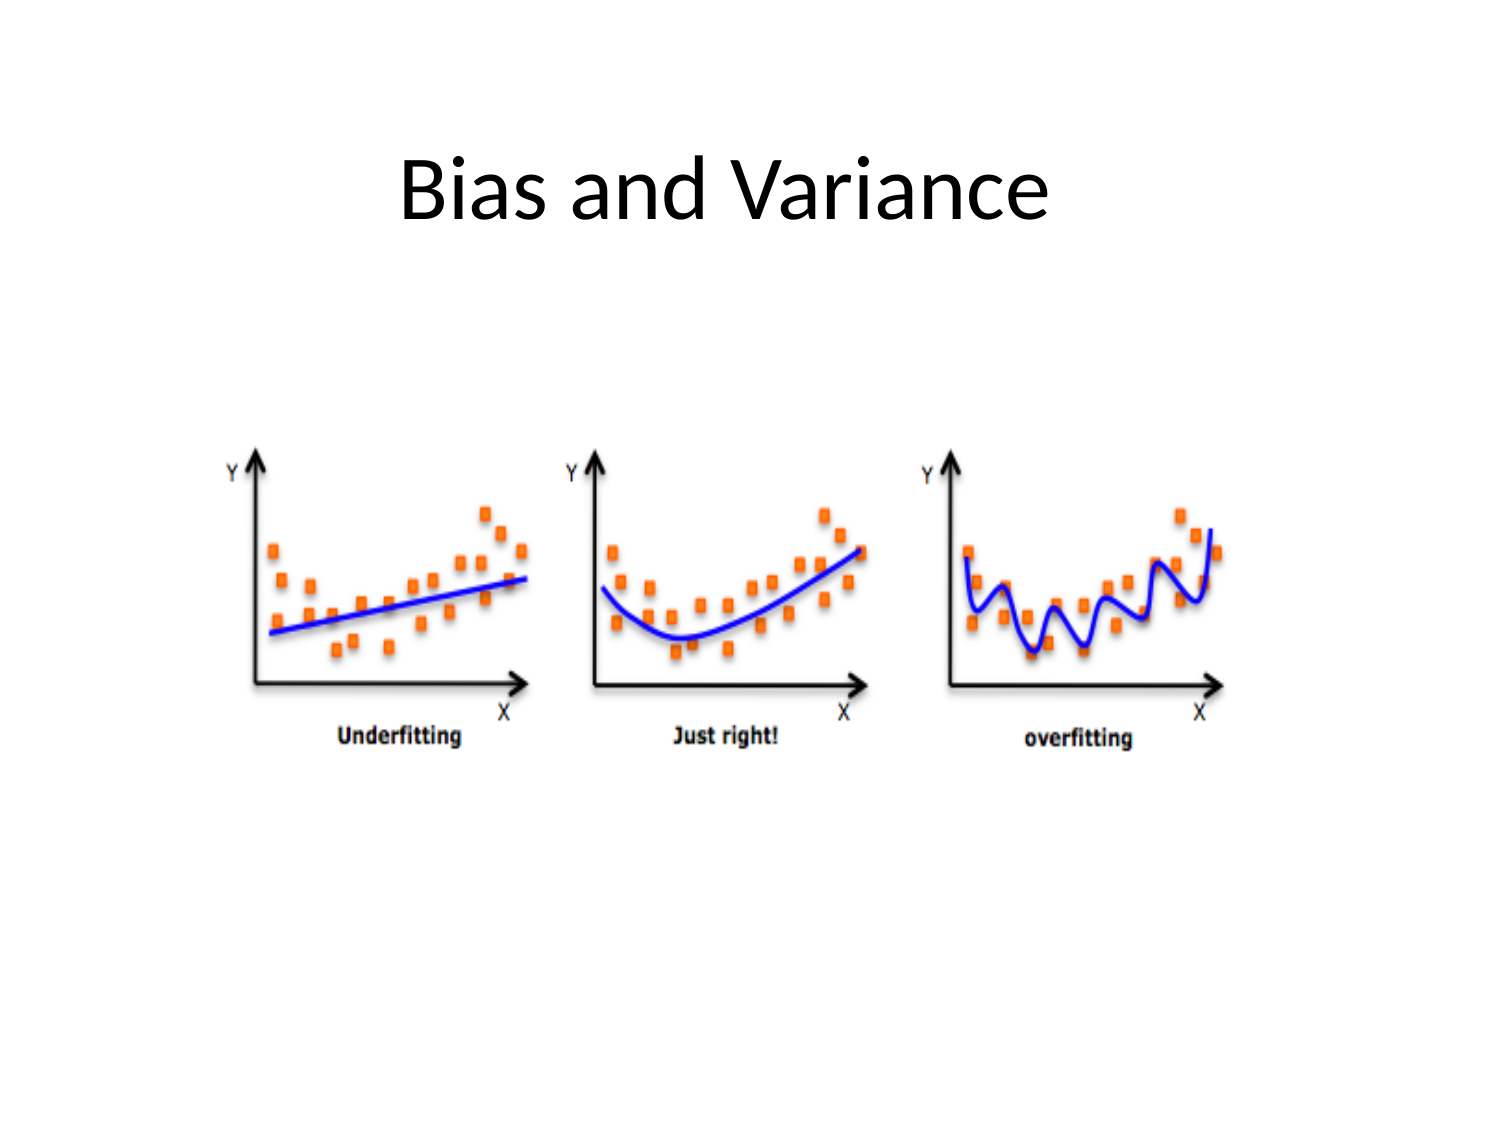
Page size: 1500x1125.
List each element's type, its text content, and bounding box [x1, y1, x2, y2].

picture [150, 412, 1301, 789]
title Bias and Variance [87, 62, 1363, 304]
